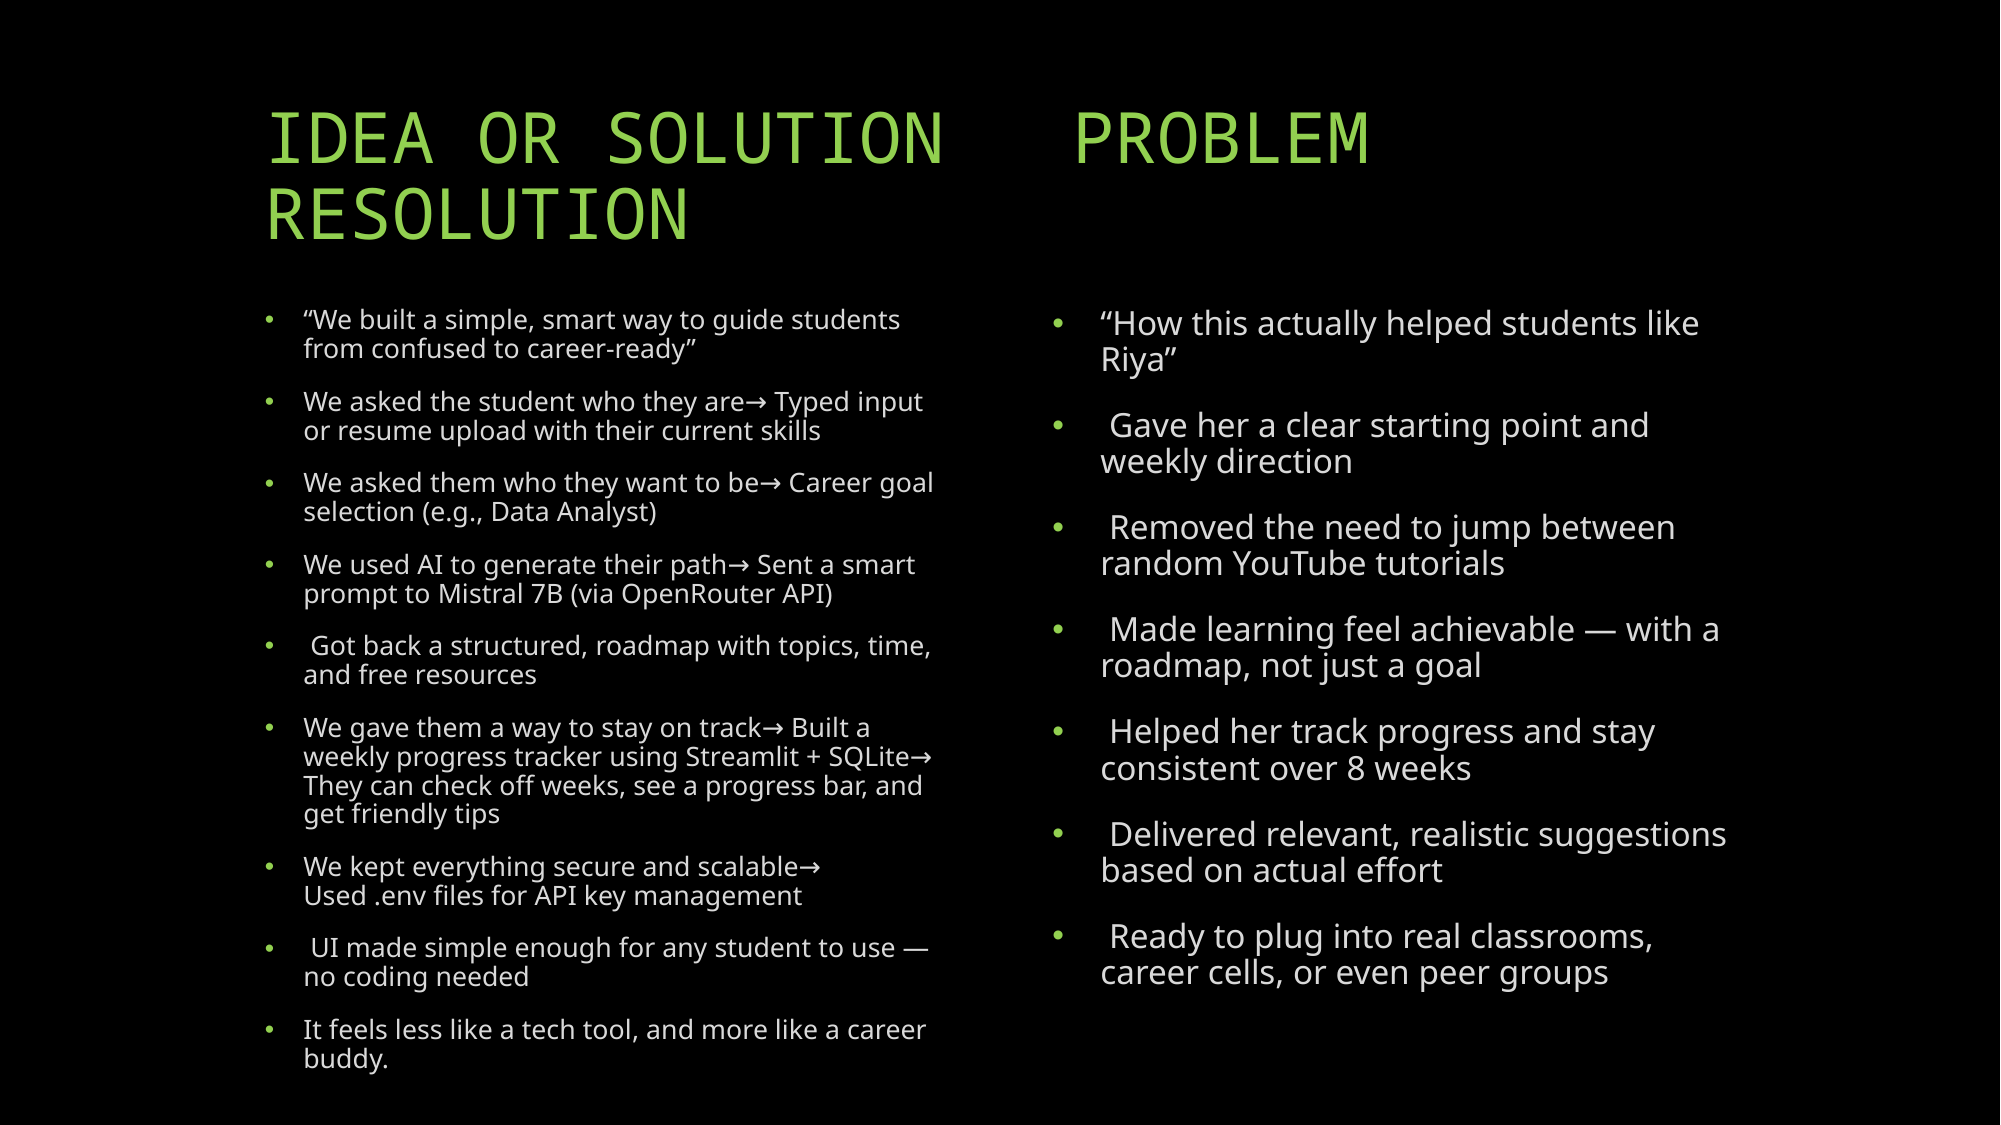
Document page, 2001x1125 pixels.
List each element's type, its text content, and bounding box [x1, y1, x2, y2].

list “How this actually helped students like Riya” Gave her a clear starting point and weekly direction Removed the need to jump between random YouTube tutorials Made learning feel achievable — with a roadmap, not just a goal Helped her track progress and stay consistent over 8 weeks Delivered relevant, realistic suggestions based on actual effort Ready to plug into real classrooms, career cells, or even peer groups [1037, 299, 1750, 1000]
title IDEA OR SOLUTION PROBLEM RESOLUTION [249, 75, 1750, 263]
list “We built a simple, smart way to guide students from confused to career-ready” We asked the student who they are→ Typed input or resume upload with their current skills We asked them who they want to be→ Career goal selection (e.g., Data Analyst) We used AI to generate their path→ Sent a smart prompt to Mistral 7B (via OpenRouter API) Got back a structured, roadmap with topics, time, and free resources We gave them a way to stay on track→ Built a weekly progress tracker using Streamlit + SQLite→ They can check off weeks, see a progress bar, and get friendly tips We kept everything secure and scalable→ Used .env files for API key management UI made simple enough for any student to use — no coding needed It feels less like a tech tool, and more like a career buddy. [249, 299, 963, 1088]
